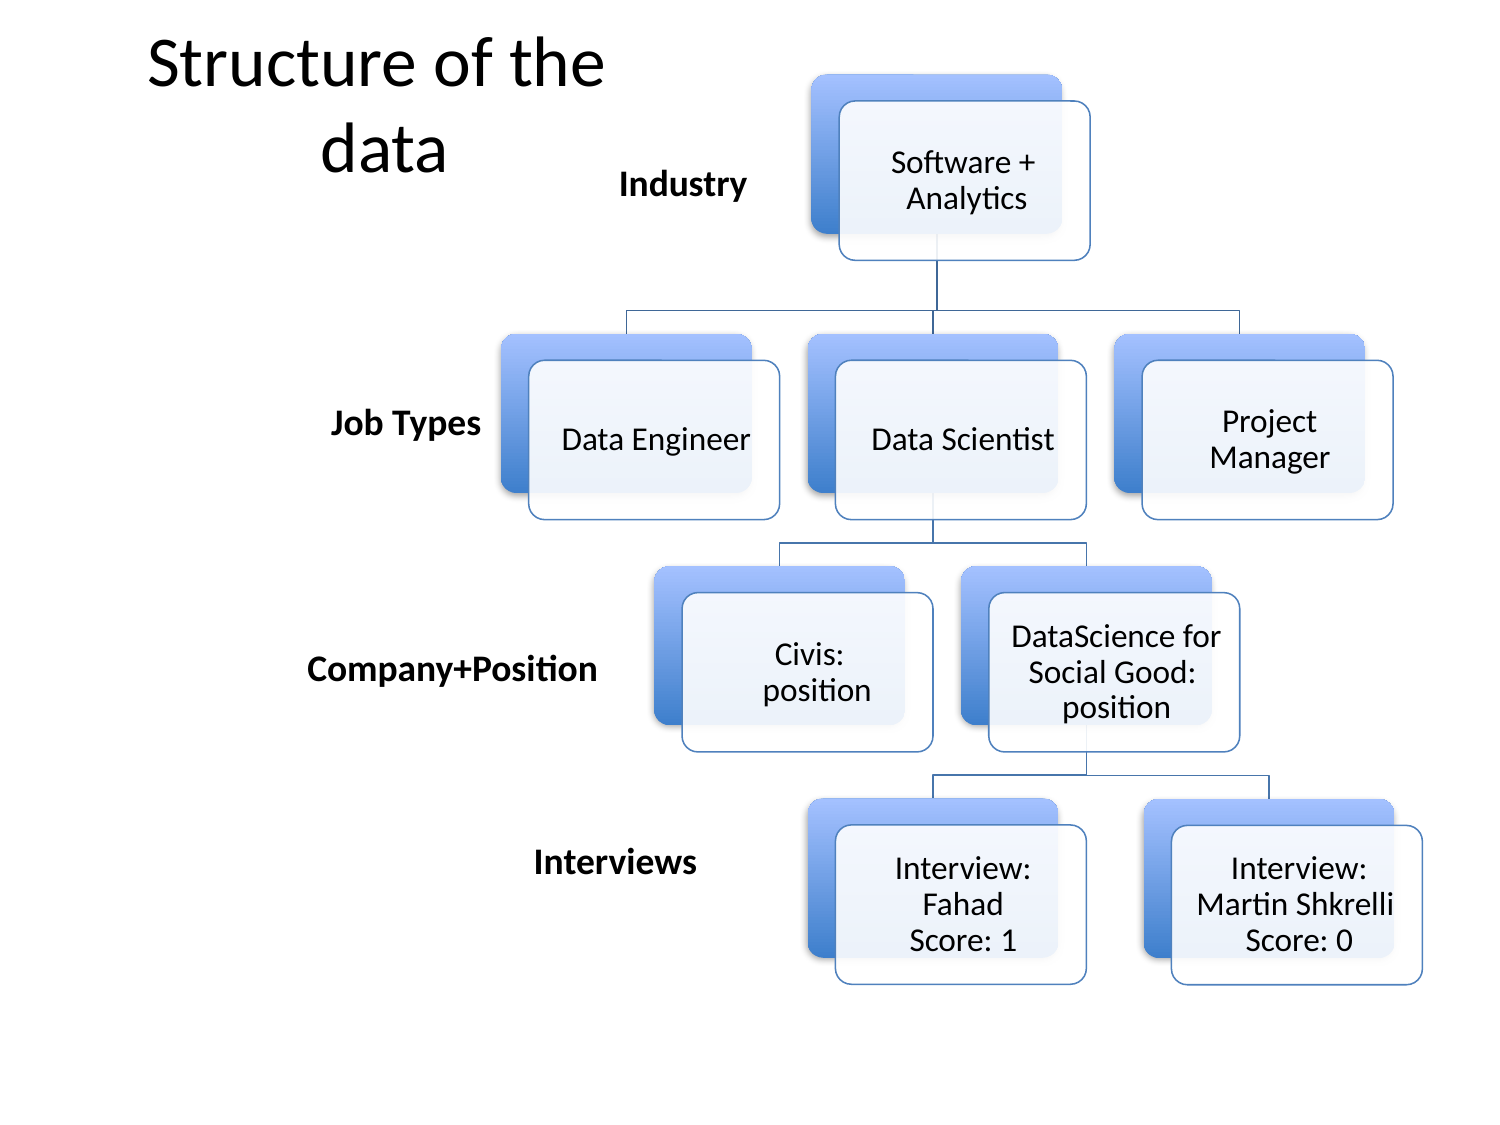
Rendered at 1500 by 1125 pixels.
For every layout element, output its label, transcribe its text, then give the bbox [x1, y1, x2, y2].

title Structure of the data [0, 7, 835, 195]
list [271, 100, 1500, 986]
